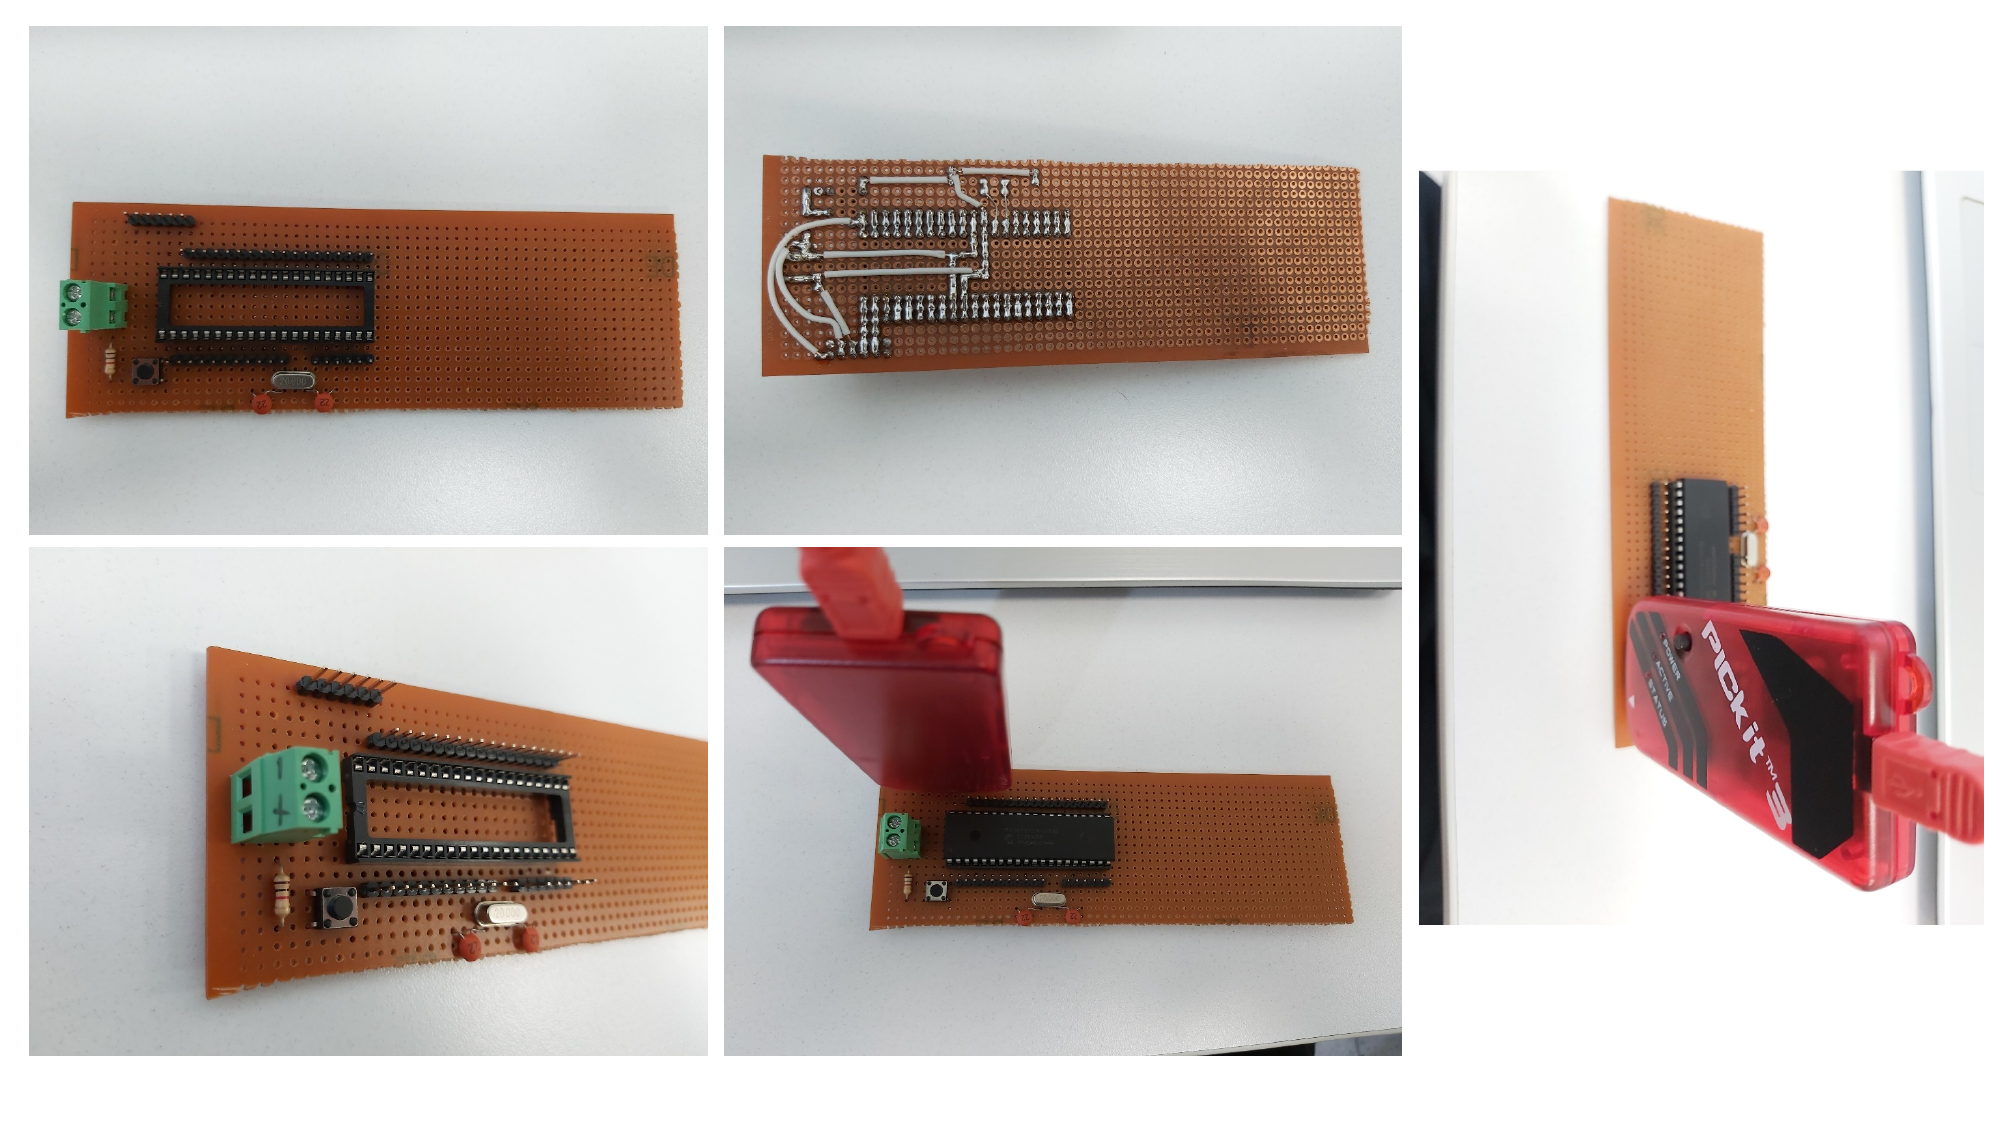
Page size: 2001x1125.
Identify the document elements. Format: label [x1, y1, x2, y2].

picture [29, 547, 708, 1056]
picture [724, 26, 2000, 1056]
list [29, 26, 708, 535]
